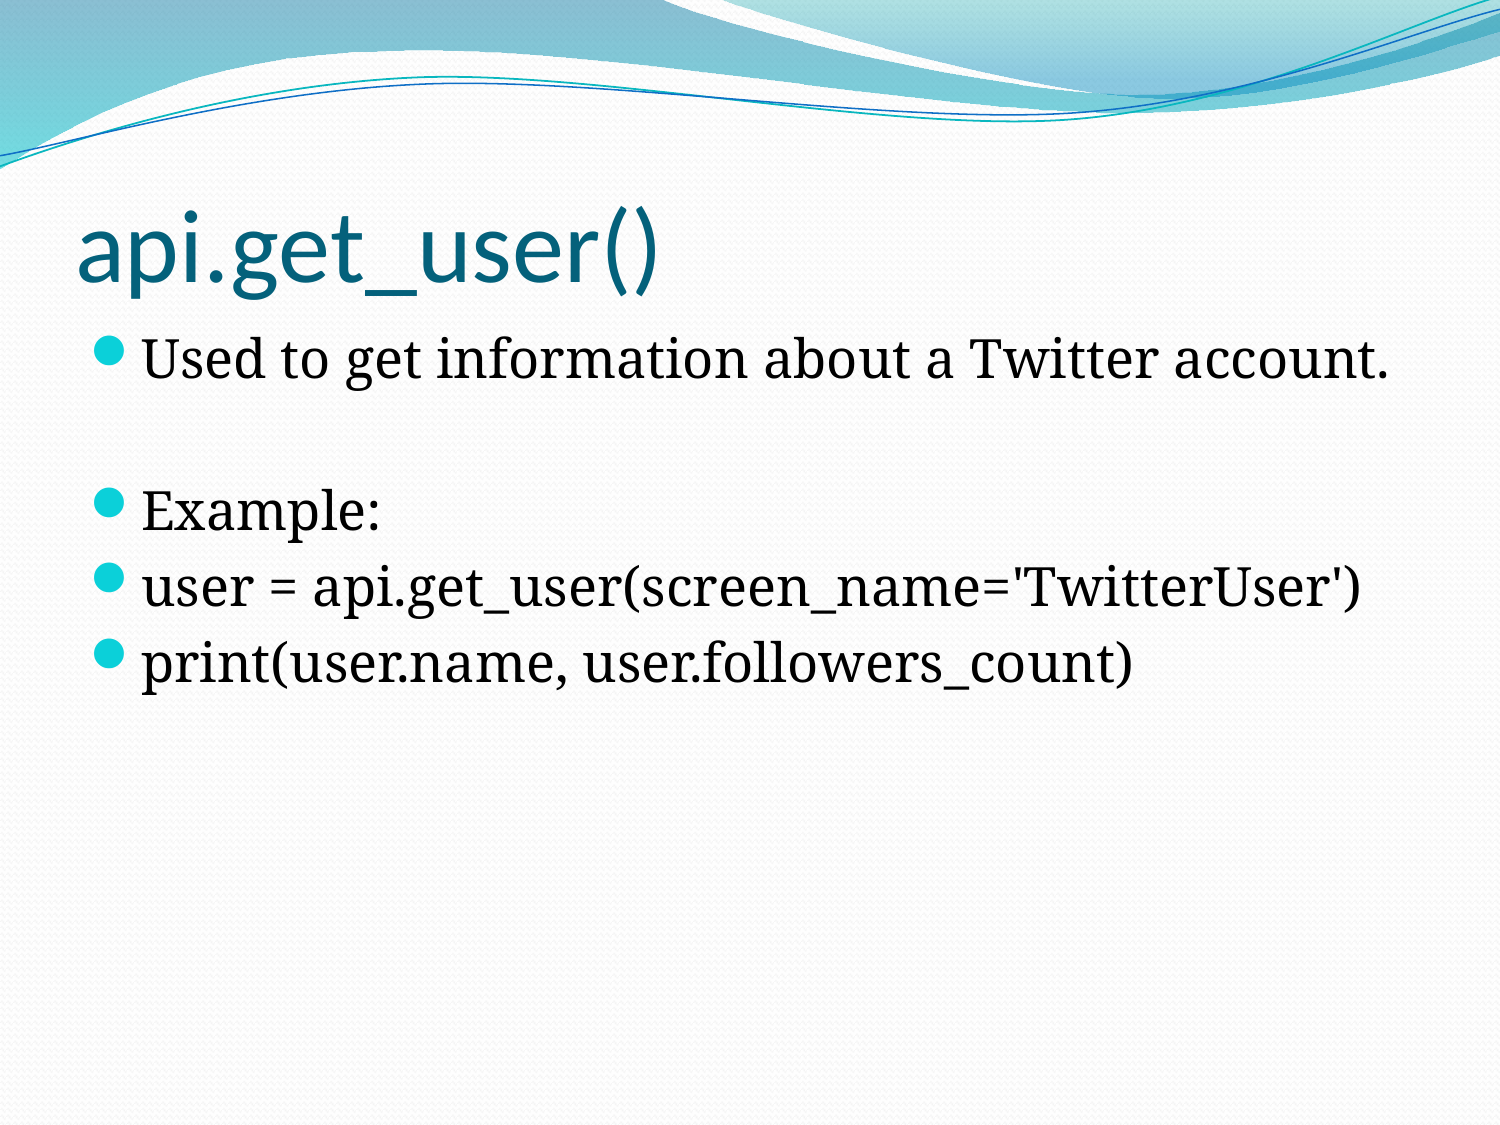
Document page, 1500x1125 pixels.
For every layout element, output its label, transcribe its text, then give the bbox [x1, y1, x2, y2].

list Used to get information about a Twitter account. Example: user = api.get_user(screen_name='TwitterUser') print(user.name, user.followers_count) [75, 317, 1425, 1038]
title api.get_user() [75, 115, 1425, 303]
